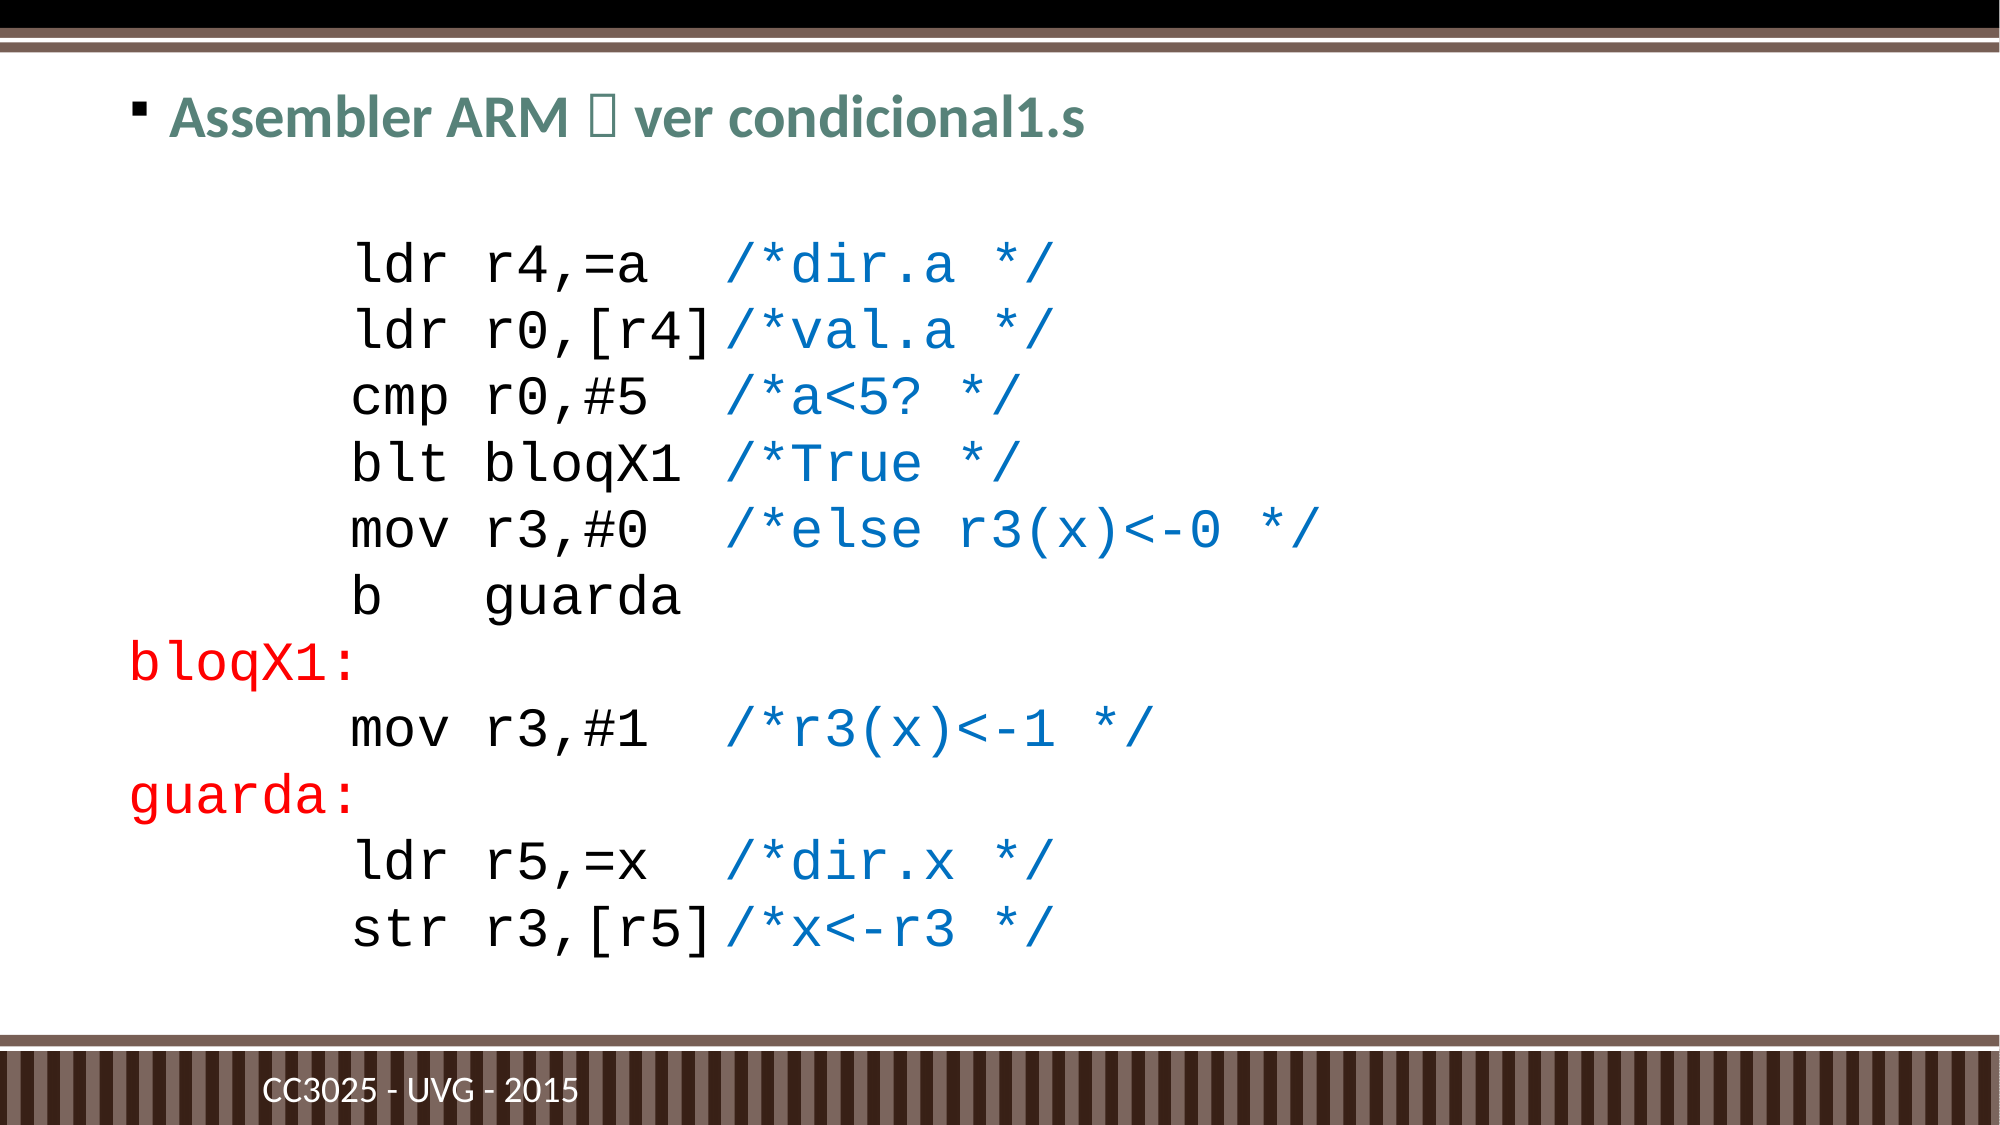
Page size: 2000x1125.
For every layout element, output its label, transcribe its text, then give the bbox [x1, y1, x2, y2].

footer CC3025 - UVG - 2015 [247, 1069, 1242, 1107]
list Assembler ARM  ver condicional1.s ldr r4,=a /*dir.a */ ldr r0,[r4] /*val.a */ cmp r0,#5 /*a<5? */ blt bloqX1 /*True */ mov r3,#0 /*else r3(x)<-0 */ b guarda bloqX1: mov r3,#1 /*r3(x)<-1 */ guarda: ldr r5,=x /*dir.x */ str r3,[r5] /*x<-r3 */ [113, 78, 1862, 972]
